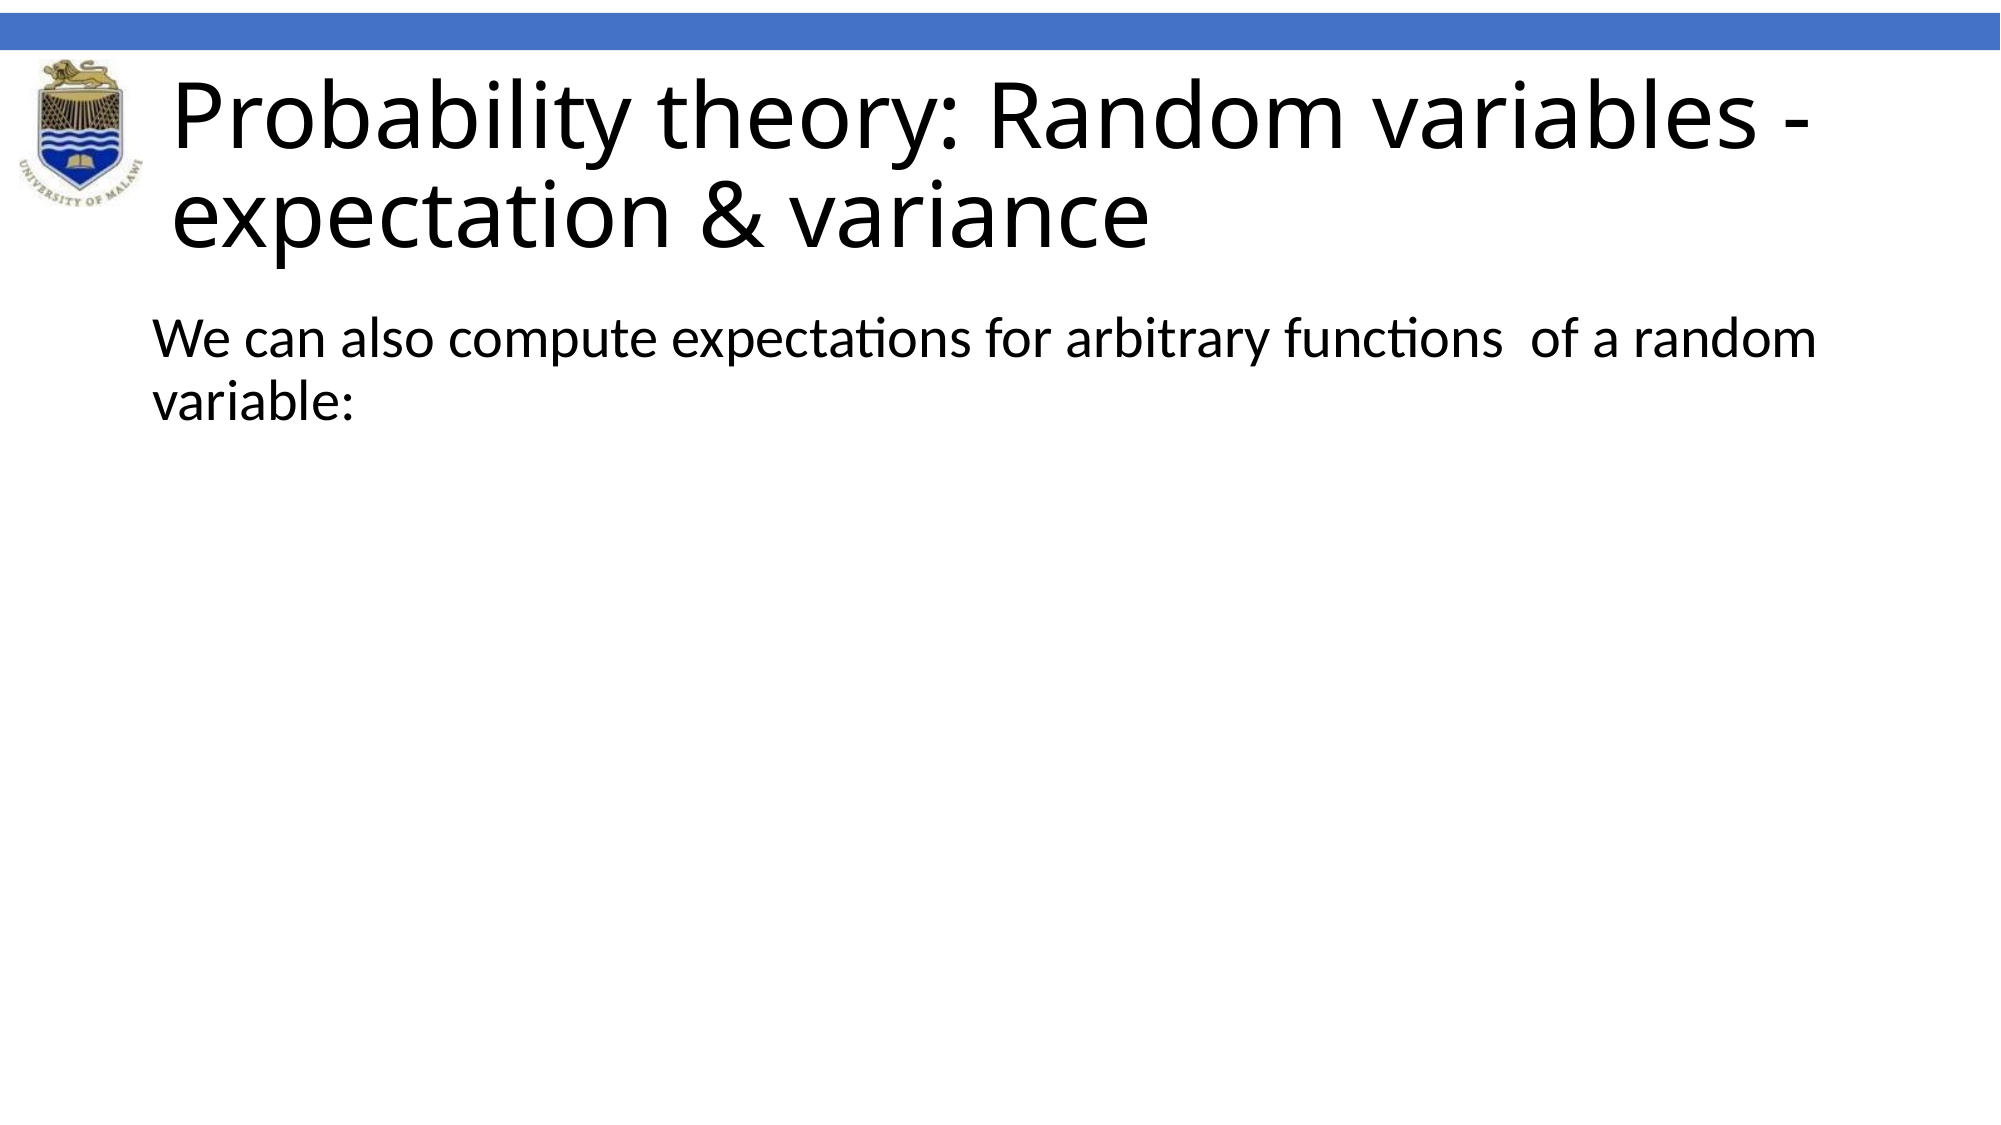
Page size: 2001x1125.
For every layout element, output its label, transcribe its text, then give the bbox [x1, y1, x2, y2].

title Probability theory: Random variables - expectation & variance [155, 59, 1851, 278]
picture [19, 59, 143, 207]
